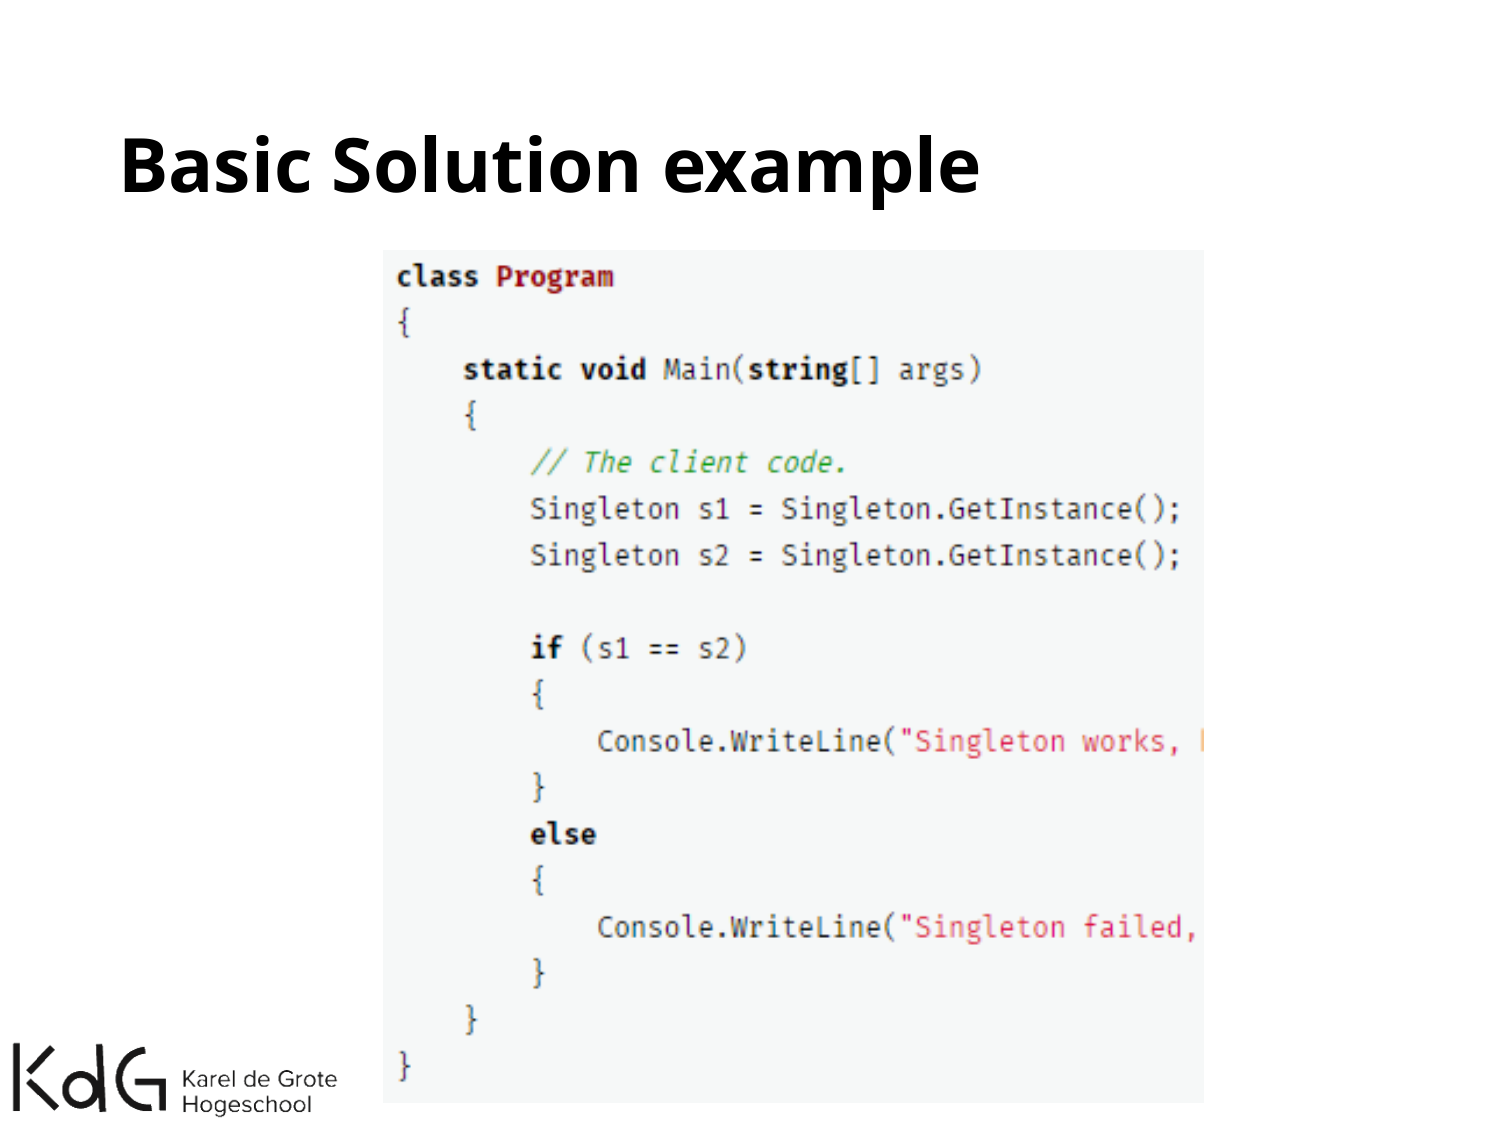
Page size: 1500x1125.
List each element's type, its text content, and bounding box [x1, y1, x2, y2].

title Basic Solution example [103, 59, 1397, 278]
picture [0, 250, 1204, 1125]
